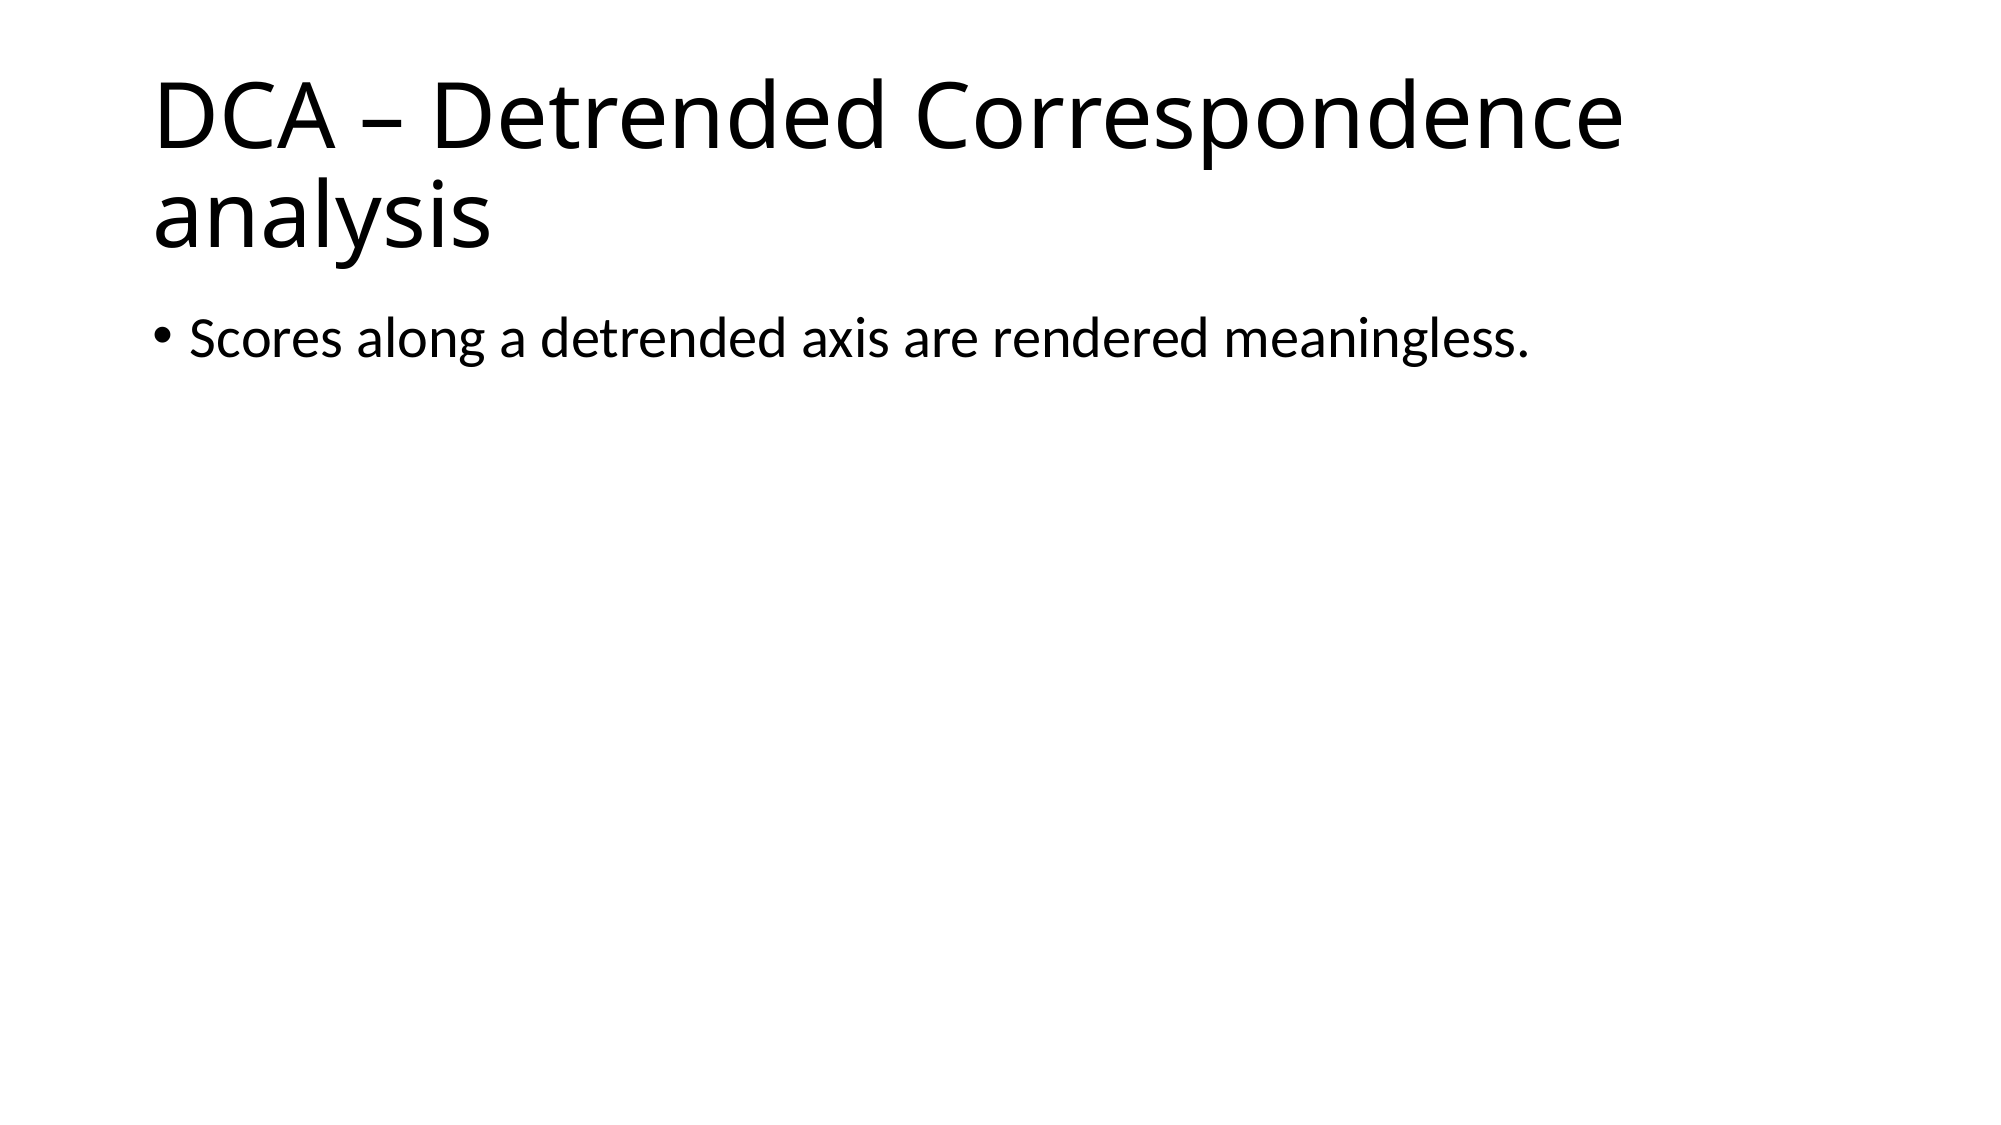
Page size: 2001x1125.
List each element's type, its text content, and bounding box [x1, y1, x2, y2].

title DCA – Detrended Correspondence analysis [137, 59, 1863, 278]
list Scores along a detrended axis are rendered meaningless. [137, 299, 1863, 1014]
